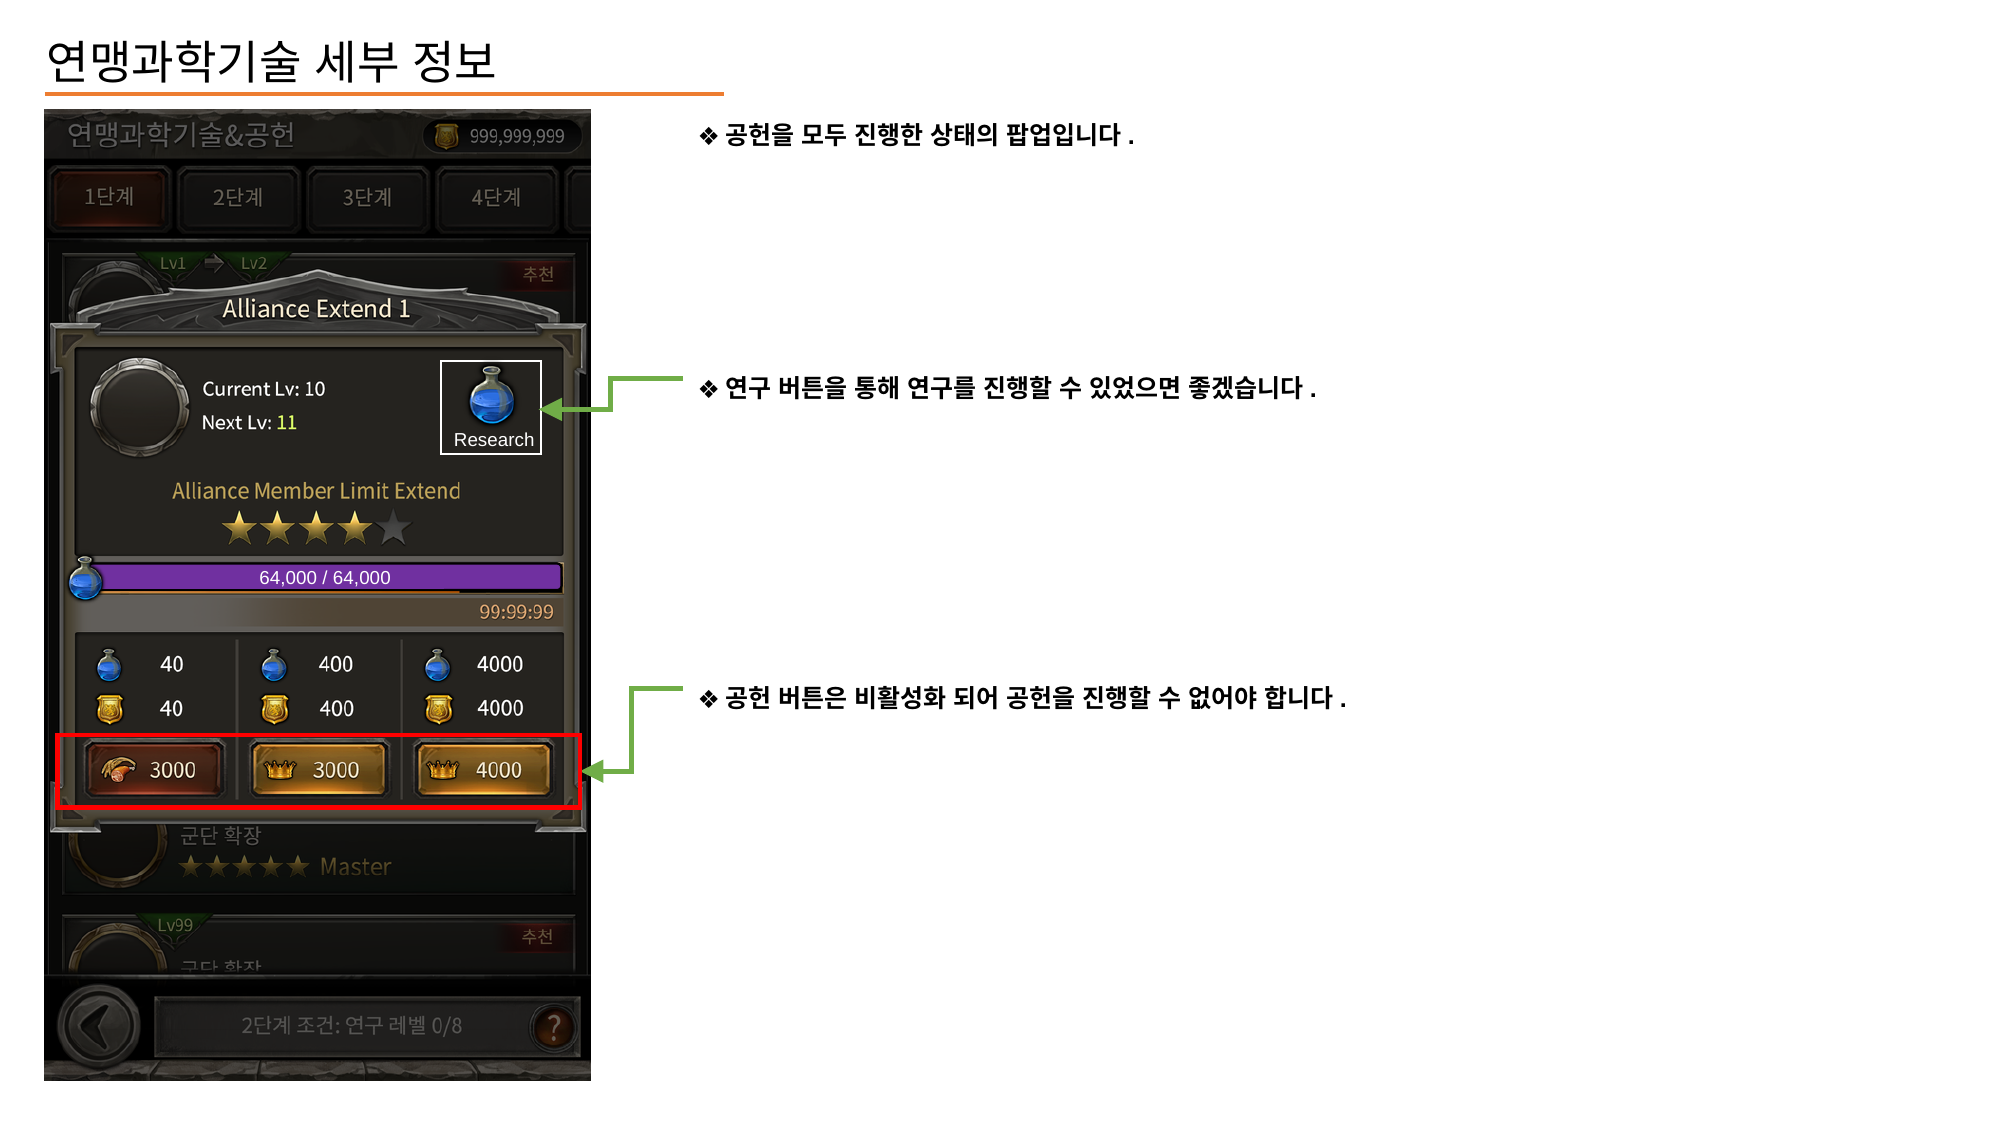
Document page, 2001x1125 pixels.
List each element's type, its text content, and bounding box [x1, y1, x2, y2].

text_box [538, 378, 683, 410]
text_box 공헌을 모두 진행한 상태의 팝업입니다. [682, 97, 1800, 155]
text_box 연맹과학기술 세부 정보 [31, 3, 1005, 100]
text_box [579, 688, 684, 772]
picture [44, 109, 591, 1081]
text_box 공헌 버튼은 비활성화 되어 공헌을 진행할 수 없어야 합니다. [682, 659, 1800, 718]
text_box 연구 버튼을 통해 연구를 진행할 수 있었으면 좋겠습니다. [682, 349, 1800, 408]
